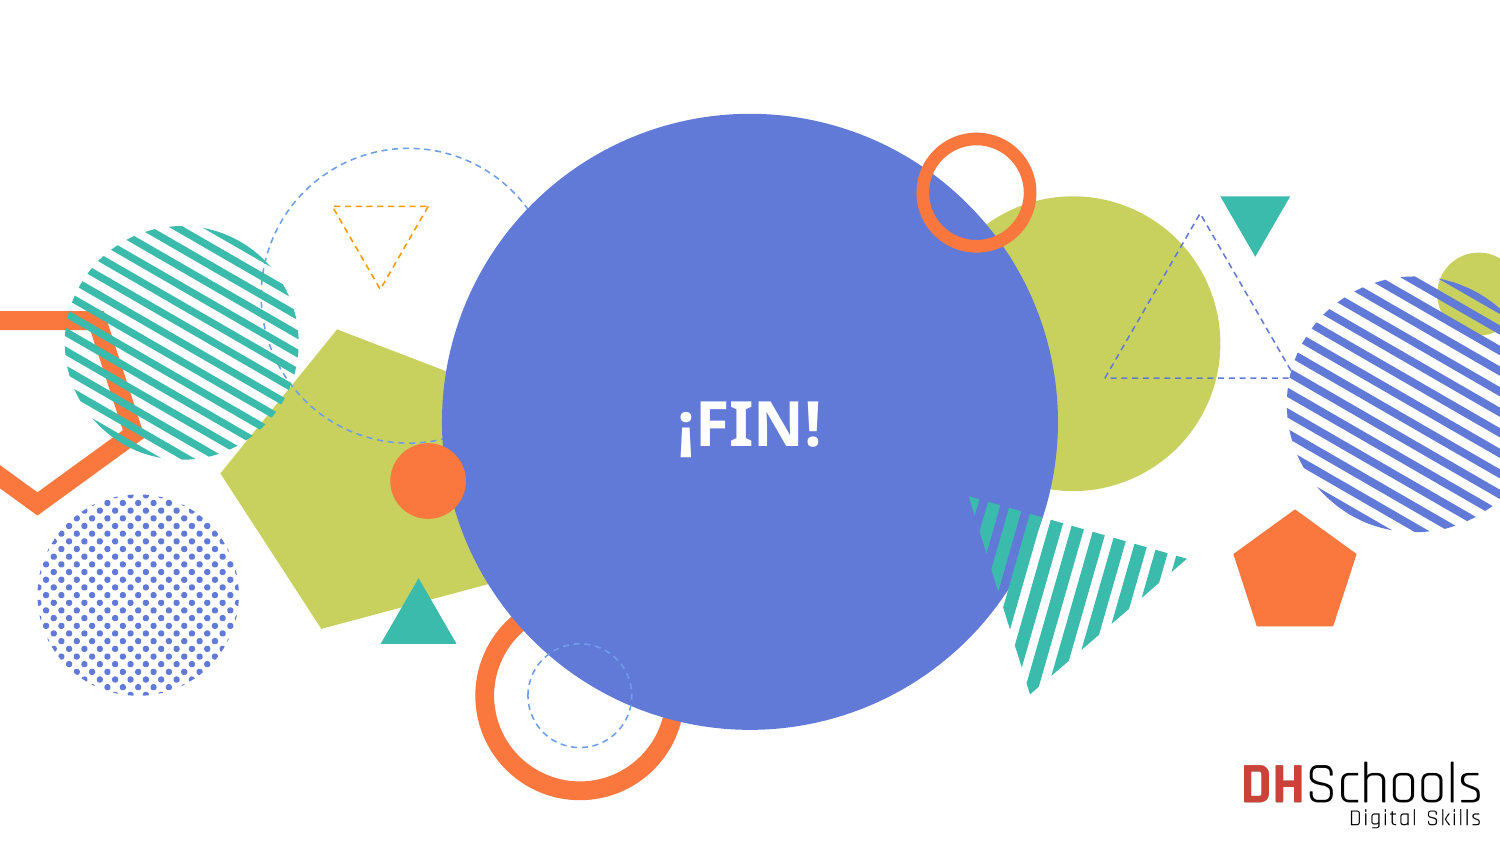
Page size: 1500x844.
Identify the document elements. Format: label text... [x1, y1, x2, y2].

text_box [211, 592, 218, 599]
text_box [165, 684, 172, 691]
text_box [112, 584, 119, 591]
text_box [66, 553, 73, 560]
text_box [1233, 509, 1357, 627]
text_box [96, 630, 103, 637]
text_box [150, 668, 157, 675]
text_box [81, 522, 88, 530]
text_box [150, 576, 157, 583]
text_box [211, 576, 218, 583]
text_box [211, 622, 218, 629]
text_box [173, 630, 180, 637]
text_box [204, 569, 211, 576]
text_box [991, 507, 1022, 592]
text_box [119, 638, 126, 645]
text_box [165, 607, 172, 614]
text_box [119, 607, 126, 614]
text_box [58, 530, 65, 537]
text_box [142, 507, 149, 514]
text_box [165, 668, 172, 675]
text_box [158, 507, 165, 514]
text_box [1311, 322, 1500, 438]
text_box [219, 538, 225, 545]
text_box [142, 522, 149, 530]
text_box [135, 592, 142, 599]
text_box [127, 630, 134, 637]
text_box [165, 561, 172, 568]
text_box [165, 530, 172, 537]
text_box [119, 530, 126, 537]
text_box [196, 668, 203, 675]
text_box [173, 645, 180, 652]
text_box [173, 584, 180, 591]
text_box [1104, 213, 1296, 379]
text_box [196, 515, 203, 522]
text_box [181, 592, 188, 599]
text_box [1354, 287, 1500, 376]
text_box [66, 599, 73, 606]
text_box [112, 553, 119, 560]
text_box [98, 255, 297, 375]
text_box [158, 569, 165, 576]
text_box [158, 676, 165, 683]
text_box [968, 496, 980, 516]
text_box [112, 615, 119, 622]
text_box [104, 653, 111, 660]
text_box [916, 132, 1037, 253]
text_box [188, 676, 195, 682]
text_box [144, 229, 297, 320]
text_box [89, 576, 96, 583]
text_box [81, 508, 88, 514]
text_box [96, 645, 103, 652]
text_box [78, 281, 285, 405]
text_box [181, 638, 188, 645]
text_box [96, 584, 103, 591]
text_box [1003, 513, 1043, 630]
text_box [81, 584, 88, 591]
text_box [142, 676, 149, 683]
text_box [50, 599, 57, 606]
text_box [181, 668, 188, 675]
text_box [150, 515, 157, 522]
text_box [58, 561, 65, 568]
text_box [219, 553, 226, 560]
text_box [66, 661, 73, 668]
text_box [96, 507, 103, 514]
text_box [119, 515, 126, 522]
text_box [1291, 369, 1500, 500]
text_box [81, 676, 88, 682]
text_box [332, 206, 429, 290]
text_box [168, 226, 290, 297]
text_box [165, 592, 172, 599]
text_box [150, 622, 157, 629]
text_box [441, 113, 1058, 730]
text_box [188, 645, 195, 652]
text_box [127, 615, 134, 622]
text_box [987, 205, 1021, 235]
text_box [142, 615, 149, 622]
text_box [181, 515, 188, 522]
text_box [43, 607, 50, 614]
text_box [165, 622, 172, 629]
text_box [96, 599, 103, 606]
text_box [1297, 454, 1430, 533]
text_box [181, 561, 188, 568]
text_box [96, 661, 103, 668]
text_box [135, 561, 142, 568]
text_box [142, 584, 149, 591]
text_box [104, 622, 111, 629]
text_box [89, 653, 96, 660]
text_box [127, 538, 134, 545]
text_box [220, 386, 488, 629]
text_box [188, 661, 195, 668]
text_box [1220, 196, 1291, 257]
text_box [181, 622, 188, 629]
text_box [150, 684, 157, 691]
text_box [204, 661, 211, 668]
text_box [165, 638, 172, 645]
text_box [43, 561, 50, 568]
text_box [81, 569, 88, 576]
text_box [119, 499, 126, 506]
text_box [173, 507, 180, 514]
text_box [211, 607, 218, 614]
text_box [173, 569, 180, 576]
text_box [81, 661, 88, 668]
text_box [227, 576, 234, 583]
text_box [142, 599, 149, 606]
text_box [73, 607, 80, 614]
text_box [165, 576, 172, 583]
text_box [181, 546, 188, 553]
text_box [142, 630, 149, 637]
text_box [135, 576, 142, 583]
text_box [219, 569, 226, 576]
text_box [204, 645, 211, 652]
text_box [50, 630, 57, 637]
text_box [135, 530, 142, 537]
text_box [150, 546, 157, 553]
text_box [181, 607, 188, 614]
text_box [204, 599, 211, 606]
text_box [89, 530, 96, 537]
text_box [196, 561, 203, 568]
text_box [96, 615, 103, 622]
text_box [1111, 543, 1147, 624]
text_box [211, 546, 218, 553]
text_box [127, 569, 134, 576]
text_box [104, 561, 111, 568]
text_box [380, 578, 457, 644]
text_box [1301, 336, 1500, 458]
text_box [196, 546, 203, 553]
text_box [127, 645, 134, 652]
text_box [73, 546, 80, 553]
text_box [173, 661, 180, 668]
text_box [211, 530, 218, 537]
text_box [196, 638, 203, 645]
text_box [181, 653, 188, 660]
text_box [188, 599, 195, 606]
text_box [96, 538, 103, 545]
text_box [104, 499, 111, 506]
text_box [196, 622, 203, 629]
text_box [204, 538, 211, 545]
text_box [73, 515, 80, 522]
text_box [112, 522, 119, 530]
text_box [127, 584, 134, 591]
text_box [73, 592, 80, 599]
text_box [119, 592, 126, 599]
text_box [65, 327, 253, 441]
text_box [165, 499, 172, 506]
text_box [158, 538, 165, 545]
text_box [135, 668, 142, 675]
text_box [43, 622, 50, 629]
text_box [211, 638, 218, 645]
text_box [527, 643, 632, 748]
text_box [158, 645, 165, 652]
text_box [112, 645, 119, 652]
text_box [196, 576, 203, 583]
text_box [50, 553, 57, 560]
text_box [71, 295, 277, 418]
text_box [89, 515, 96, 522]
text_box [104, 607, 111, 614]
text_box [58, 607, 65, 614]
text_box [227, 607, 234, 614]
text_box [89, 607, 96, 614]
text_box [165, 653, 172, 660]
text_box [112, 599, 119, 606]
text_box [1141, 549, 1168, 598]
text_box [66, 630, 73, 637]
text_box [158, 522, 165, 530]
text_box [112, 569, 119, 576]
text_box [126, 235, 299, 340]
text_box [211, 653, 218, 660]
text_box [73, 622, 80, 629]
text_box [150, 592, 157, 599]
text_box [196, 530, 203, 537]
text_box [1400, 276, 1500, 335]
text_box [173, 615, 180, 622]
text_box [73, 653, 80, 660]
text_box [104, 576, 111, 583]
text_box [58, 638, 65, 645]
text_box [104, 546, 111, 553]
text_box [188, 630, 195, 637]
text_box [96, 553, 103, 560]
text_box [58, 546, 65, 553]
text_box [127, 553, 134, 560]
text_box [135, 546, 142, 553]
text_box [150, 499, 157, 506]
text_box [173, 553, 180, 560]
text_box [219, 584, 226, 591]
text_box [165, 515, 172, 522]
text_box [196, 653, 203, 660]
text_box [73, 561, 80, 568]
text_box [188, 569, 195, 576]
text_box [89, 592, 96, 599]
text_box [1337, 297, 1500, 397]
text_box [135, 684, 142, 691]
text_box [1051, 531, 1105, 676]
text_box [204, 615, 211, 622]
text_box [104, 530, 111, 537]
text_box [211, 561, 218, 568]
text_box [188, 553, 195, 560]
text_box [188, 538, 195, 545]
text_box [50, 615, 57, 622]
text_box [119, 561, 126, 568]
text_box [135, 622, 142, 629]
text_box [81, 645, 88, 652]
text_box [66, 584, 73, 591]
text_box [127, 661, 134, 668]
text_box [188, 615, 195, 622]
text_box [112, 538, 119, 545]
text_box [142, 569, 149, 576]
text_box [127, 599, 134, 606]
text_box [173, 599, 180, 606]
text_box [173, 676, 180, 683]
text_box [112, 661, 119, 668]
text_box [58, 592, 65, 599]
text_box [89, 622, 96, 629]
text_box [150, 638, 157, 645]
text_box [127, 507, 134, 514]
text_box [1374, 279, 1500, 356]
text_box [119, 653, 126, 660]
text_box [43, 592, 50, 599]
text_box [119, 546, 126, 553]
text_box [158, 584, 165, 591]
text_box [142, 538, 149, 545]
text_box [135, 638, 142, 645]
text_box [219, 599, 226, 606]
text_box [104, 592, 111, 599]
text_box [1014, 519, 1064, 668]
text_box [127, 522, 134, 530]
text_box [58, 576, 65, 583]
text_box [188, 584, 195, 591]
text_box [204, 584, 211, 591]
text_box [89, 546, 96, 553]
text_box [50, 584, 57, 591]
text_box [173, 538, 180, 545]
text_box [158, 553, 165, 560]
text_box [204, 553, 211, 560]
text_box [150, 607, 157, 614]
text_box [142, 661, 149, 668]
text_box [173, 522, 180, 530]
text_box [96, 569, 103, 576]
text_box [58, 622, 65, 629]
text_box [1004, 196, 1217, 492]
text_box [73, 668, 80, 675]
text_box [227, 561, 234, 568]
text_box [73, 638, 80, 645]
text_box [119, 684, 126, 691]
text_box [979, 501, 1001, 554]
text_box [1287, 387, 1493, 512]
text_box [135, 653, 142, 660]
text_box ¡FIN! [461, 357, 1039, 487]
text_box [158, 615, 165, 622]
text_box [150, 653, 157, 660]
text_box [104, 684, 111, 691]
text_box [66, 569, 73, 576]
text_box [89, 638, 96, 645]
text_box [142, 645, 149, 652]
text_box [50, 569, 57, 576]
text_box [89, 561, 96, 568]
text_box [158, 630, 165, 637]
text_box [196, 592, 203, 599]
text_box [484, 624, 672, 791]
text_box [96, 522, 103, 530]
text_box [81, 599, 88, 606]
text_box [135, 499, 142, 506]
text_box [158, 599, 165, 606]
text_box [112, 507, 119, 514]
text_box [87, 267, 292, 391]
text_box [51, 538, 57, 545]
text_box [73, 576, 80, 583]
text_box [196, 607, 203, 614]
text_box [51, 645, 57, 652]
text_box [181, 576, 188, 583]
text_box [66, 538, 73, 545]
text_box [390, 443, 466, 519]
text_box [1440, 252, 1500, 307]
text_box [1026, 525, 1084, 695]
text_box [111, 245, 299, 358]
text_box [64, 346, 238, 450]
text_box [204, 630, 211, 637]
text_box [1323, 309, 1500, 417]
text_box [81, 538, 88, 545]
text_box [1437, 280, 1500, 324]
text_box [1286, 407, 1476, 522]
text_box [158, 661, 165, 668]
text_box [219, 615, 226, 622]
text_box [81, 630, 88, 637]
text_box [112, 676, 119, 683]
picture [1237, 748, 1489, 838]
text_box [1081, 537, 1126, 651]
text_box [135, 607, 142, 614]
text_box [135, 515, 142, 522]
text_box [89, 668, 96, 675]
text_box [150, 561, 157, 568]
text_box [0, 320, 134, 504]
text_box [119, 668, 126, 675]
text_box [66, 522, 73, 530]
text_box [43, 576, 50, 583]
text_box [67, 311, 266, 430]
text_box [81, 615, 88, 622]
text_box [165, 546, 172, 553]
text_box [67, 366, 219, 457]
text_box [142, 553, 149, 560]
text_box [1289, 429, 1456, 529]
text_box [119, 622, 126, 629]
text_box [1294, 352, 1500, 479]
text_box [227, 592, 234, 599]
text_box [127, 676, 134, 683]
text_box [96, 676, 103, 683]
text_box [1171, 555, 1187, 573]
text_box [204, 522, 211, 530]
text_box [181, 530, 188, 537]
text_box [150, 530, 157, 537]
text_box [261, 148, 527, 444]
text_box [58, 653, 65, 660]
text_box [219, 630, 226, 637]
text_box [104, 515, 111, 522]
text_box [188, 508, 195, 514]
text_box [81, 553, 88, 560]
text_box [227, 622, 234, 629]
text_box [219, 645, 225, 652]
text_box [66, 615, 73, 622]
text_box [112, 630, 119, 637]
text_box [119, 576, 126, 583]
text_box [74, 389, 196, 460]
text_box [66, 645, 73, 652]
text_box [73, 530, 80, 537]
text_box [104, 638, 111, 645]
text_box [1437, 299, 1495, 336]
text_box [104, 668, 111, 675]
text_box [188, 522, 195, 530]
